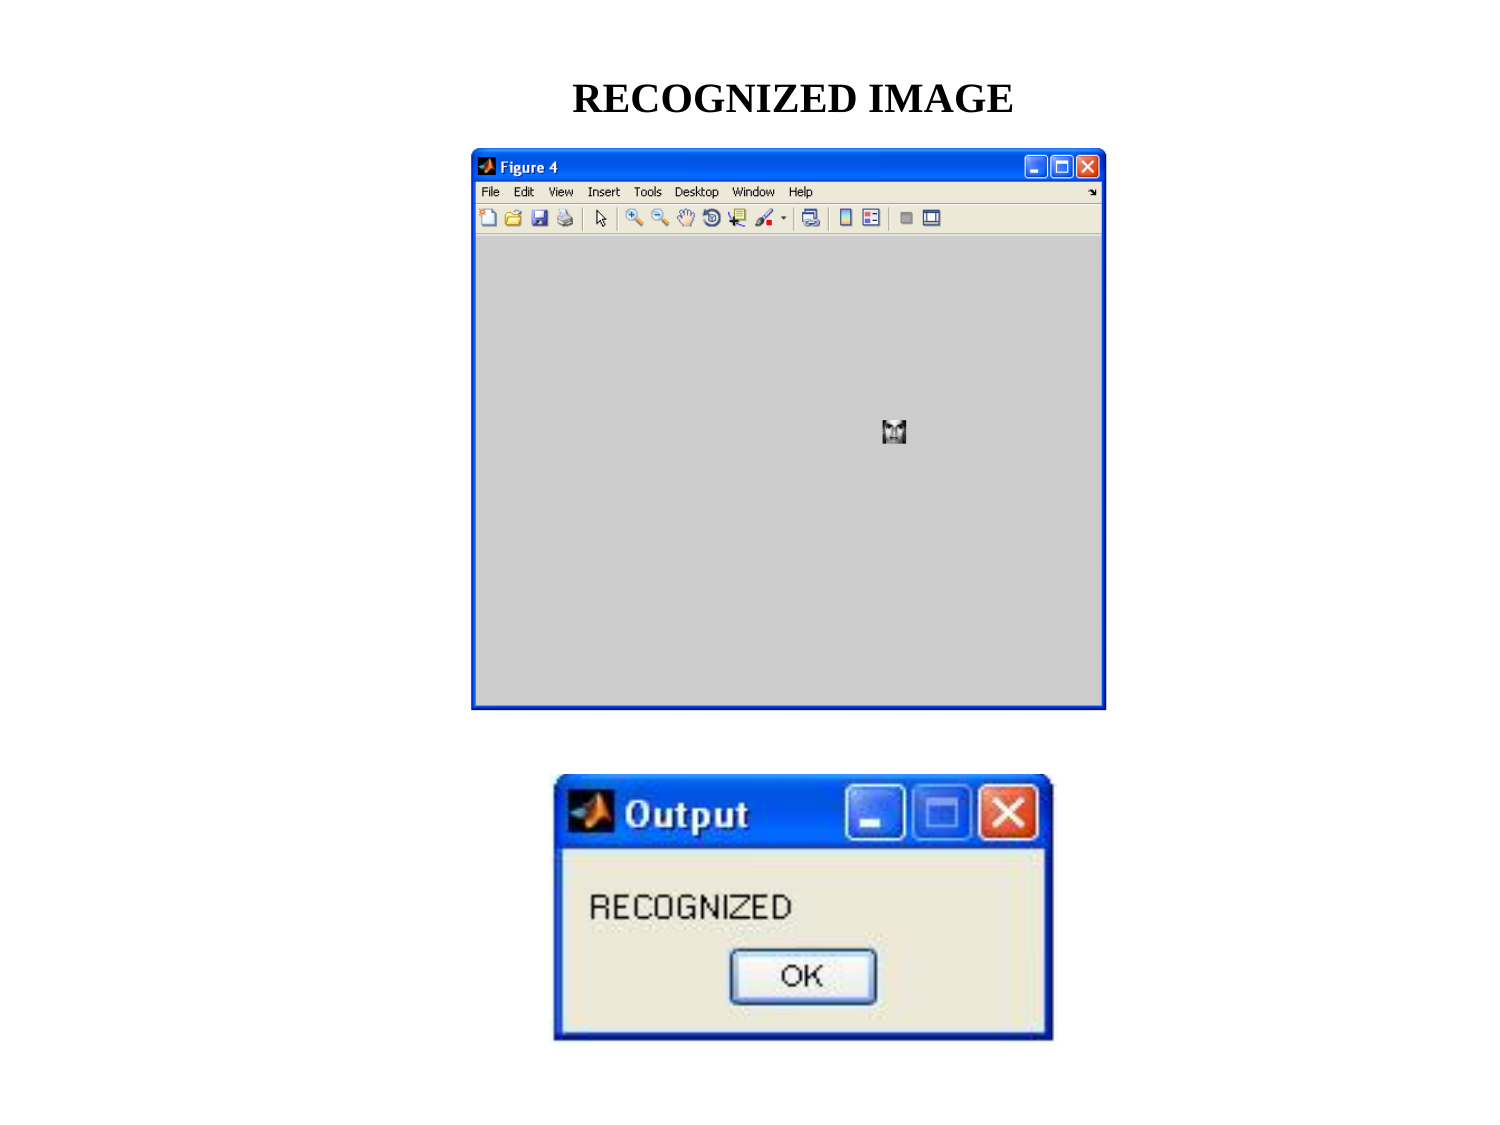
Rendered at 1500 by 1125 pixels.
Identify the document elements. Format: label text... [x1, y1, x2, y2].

picture [449, 137, 1113, 718]
text_box RECOGNIZED IMAGE [312, 62, 1275, 173]
picture [549, 774, 1057, 1044]
